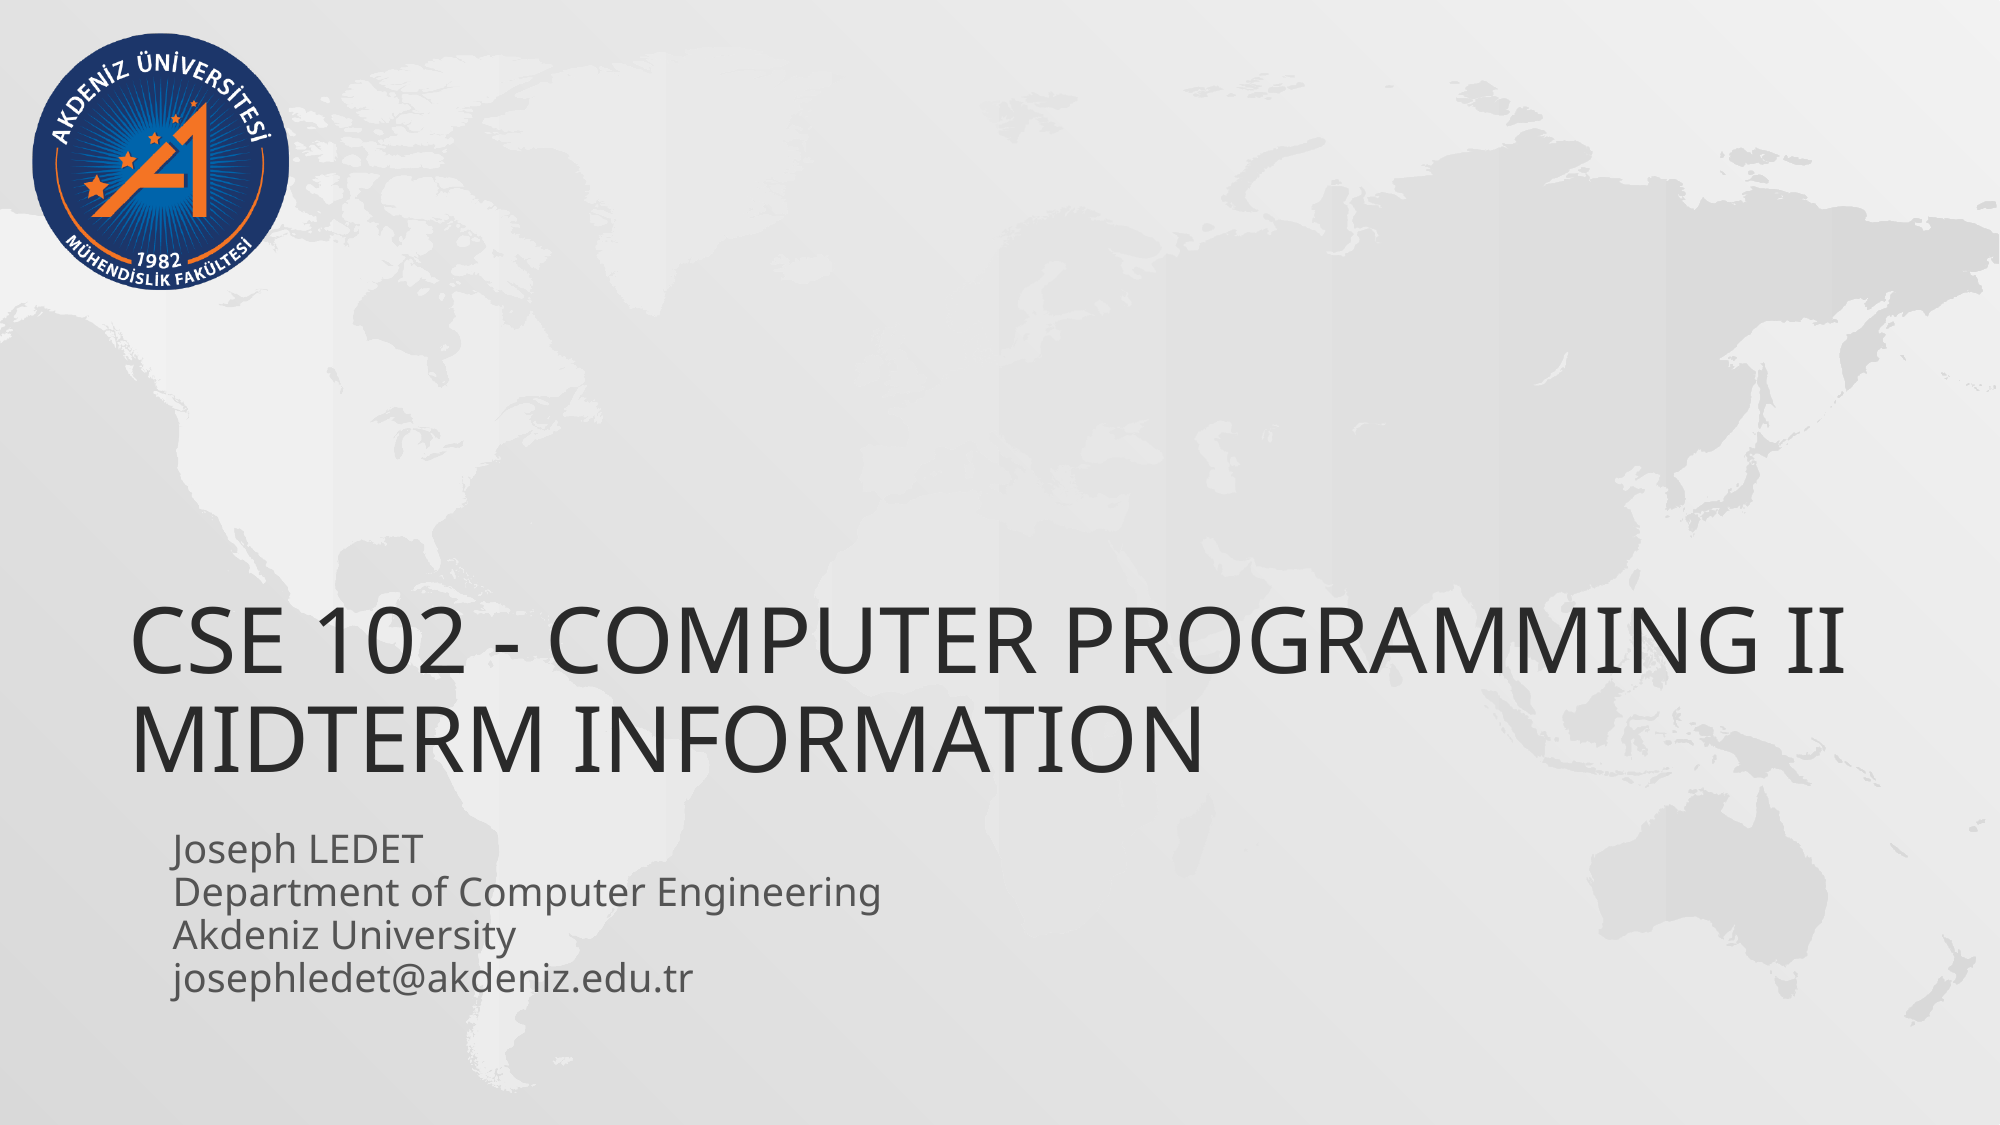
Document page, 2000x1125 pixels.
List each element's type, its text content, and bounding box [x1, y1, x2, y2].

picture [31, 30, 291, 291]
title CSE 102 - COMPUTER PROGRAMMING II Midterm Information [113, 299, 1945, 800]
subtitle Joseph LEDET Department of Computer Engineering Akdeniz University josephledet@akdeniz.edu.tr [157, 822, 1446, 1010]
